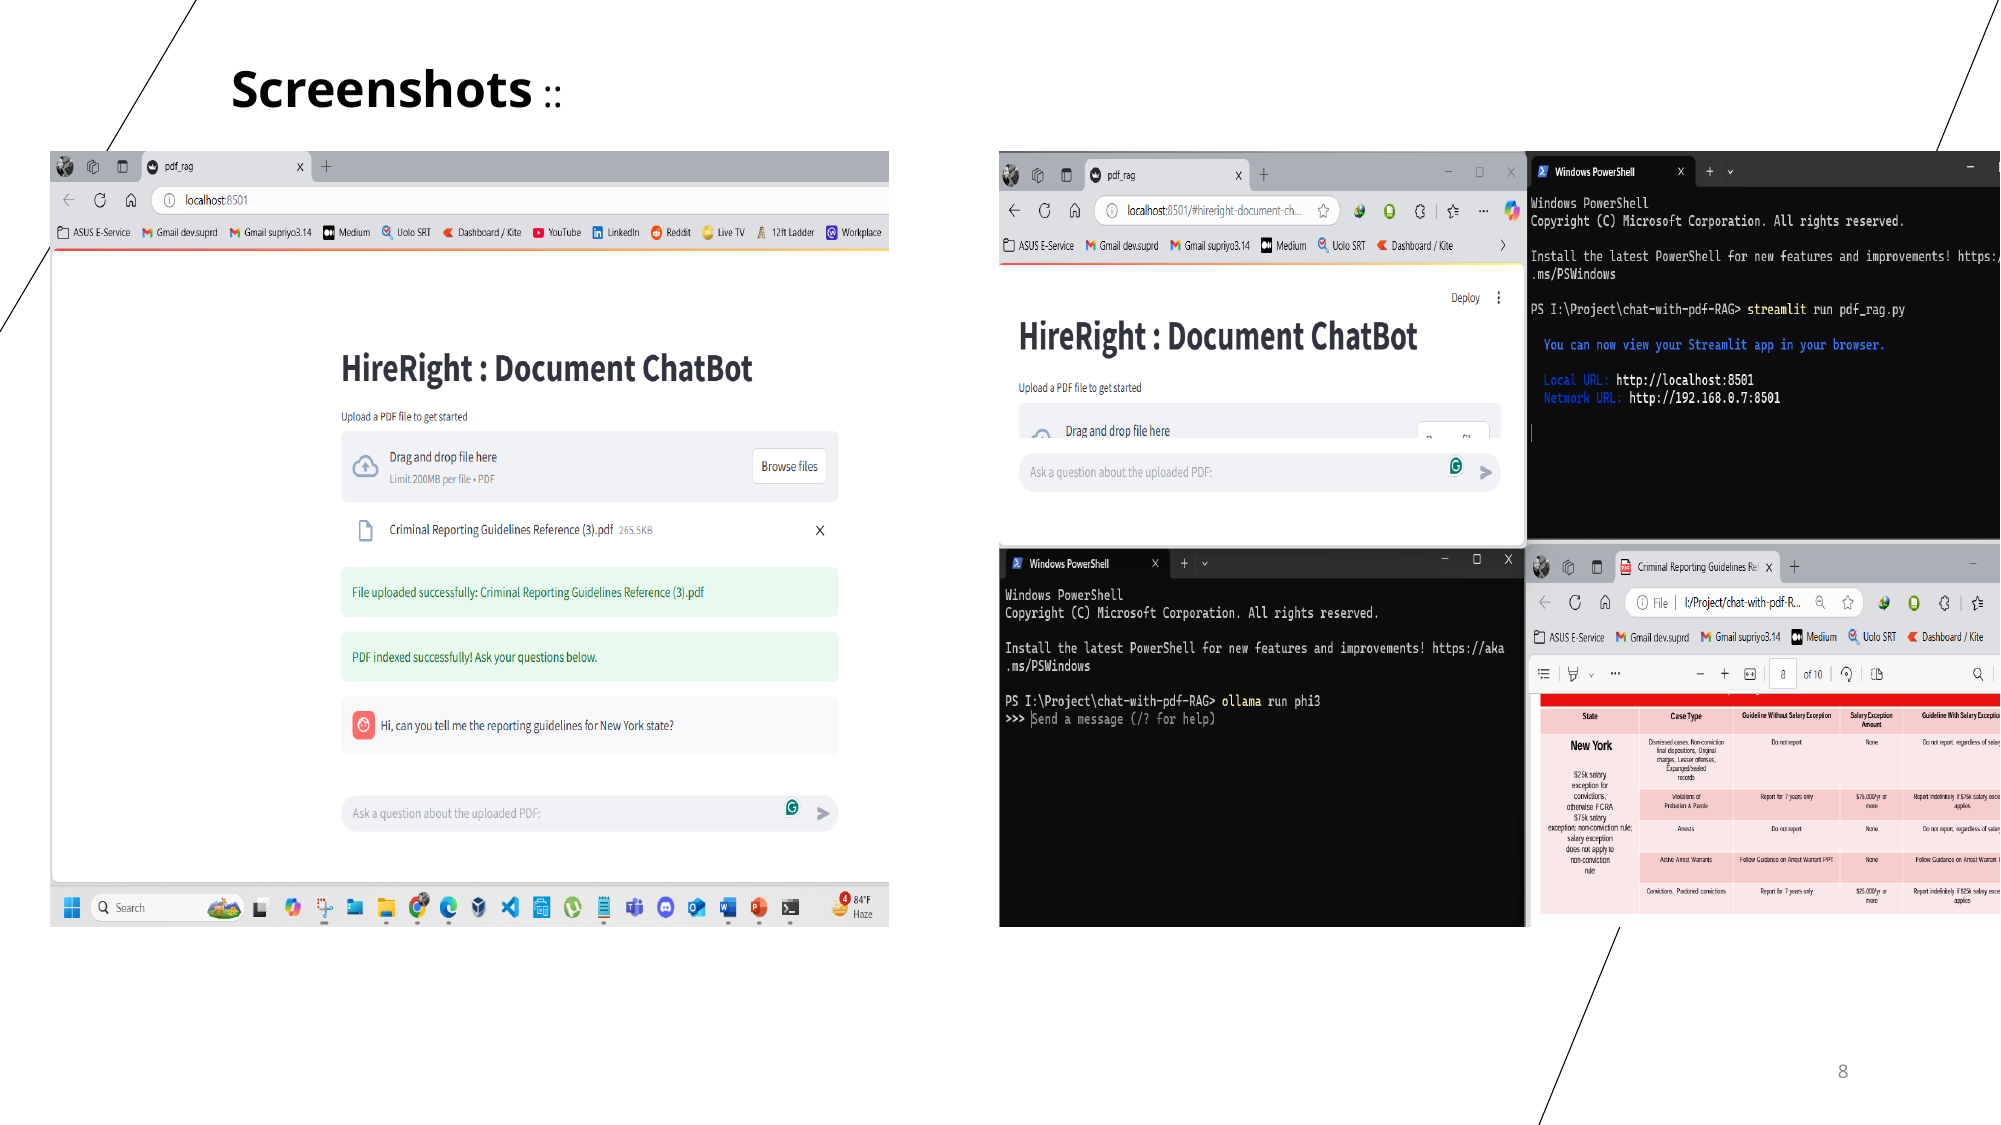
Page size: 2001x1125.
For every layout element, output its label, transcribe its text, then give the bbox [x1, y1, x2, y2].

text_box Screenshots :: [216, 49, 704, 125]
slide_number 8 [1701, 1042, 1864, 1103]
picture [50, 150, 889, 927]
picture [999, 150, 2000, 927]
